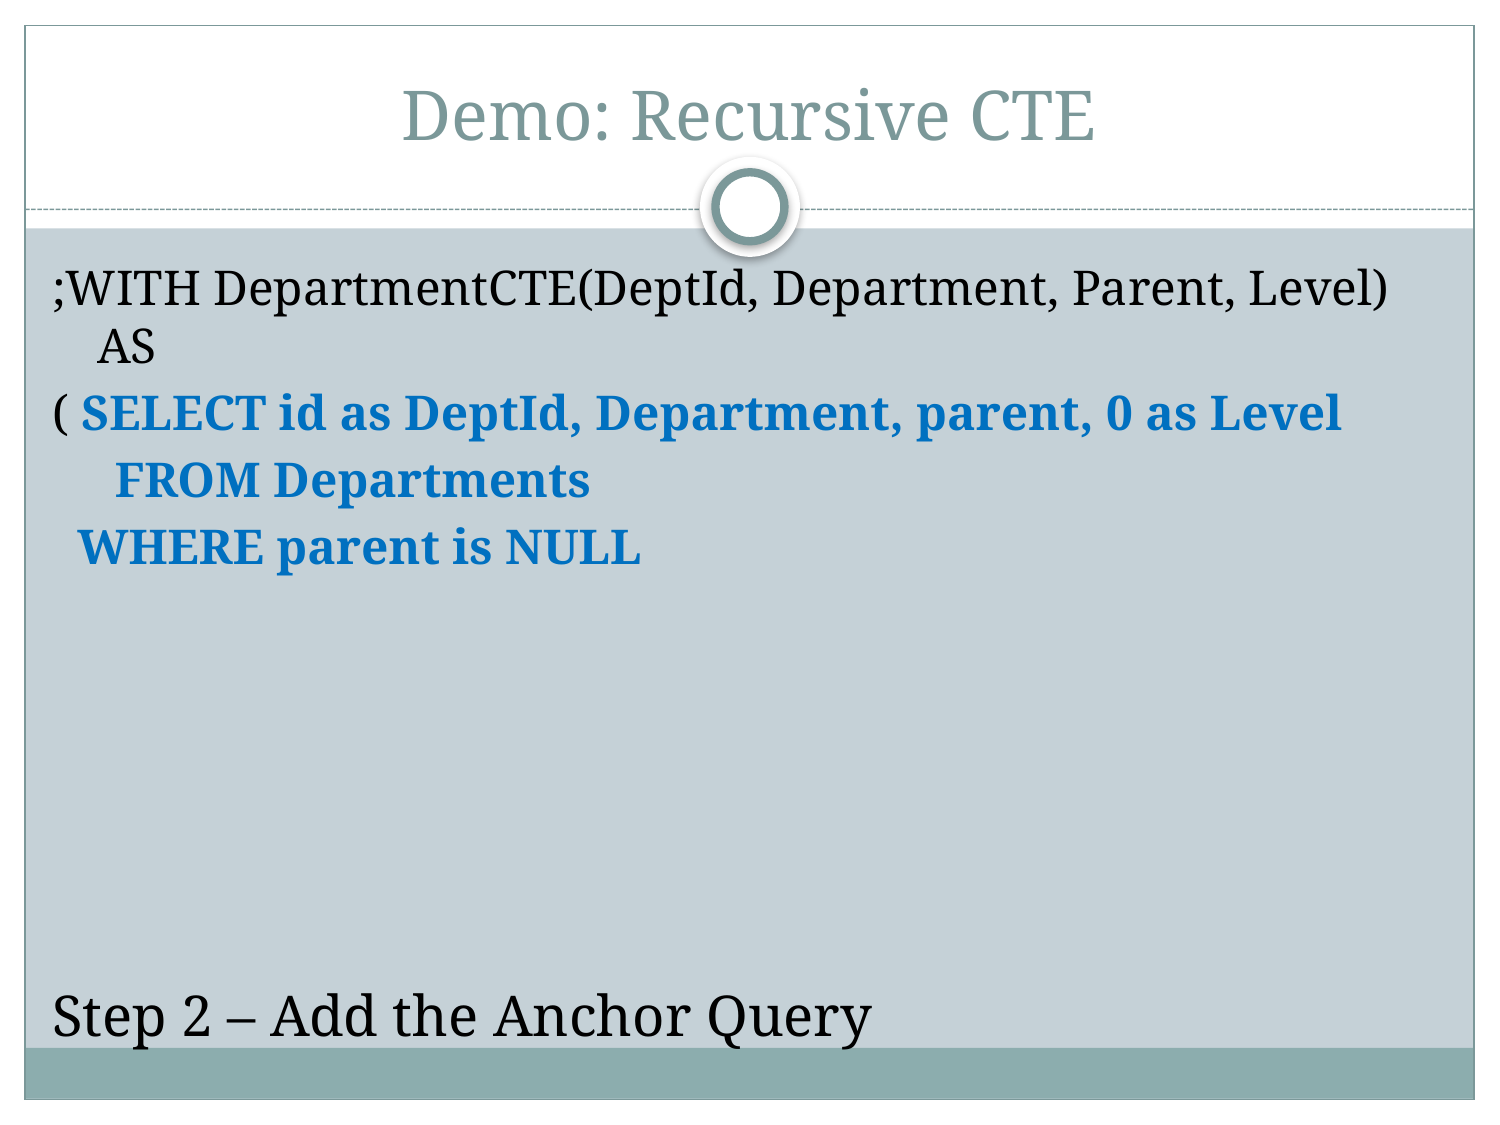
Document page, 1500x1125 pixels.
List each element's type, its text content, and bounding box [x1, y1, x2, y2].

list ;WITH DepartmentCTE(DeptId, Department, Parent, Level) AS ( SELECT id as DeptId, Department, parent, 0 as Level FROM Departments WHERE parent is NULL Step 2 – Add the Anchor Query [37, 250, 1445, 1100]
title Demo: Recursive CTE [49, 37, 1450, 162]
